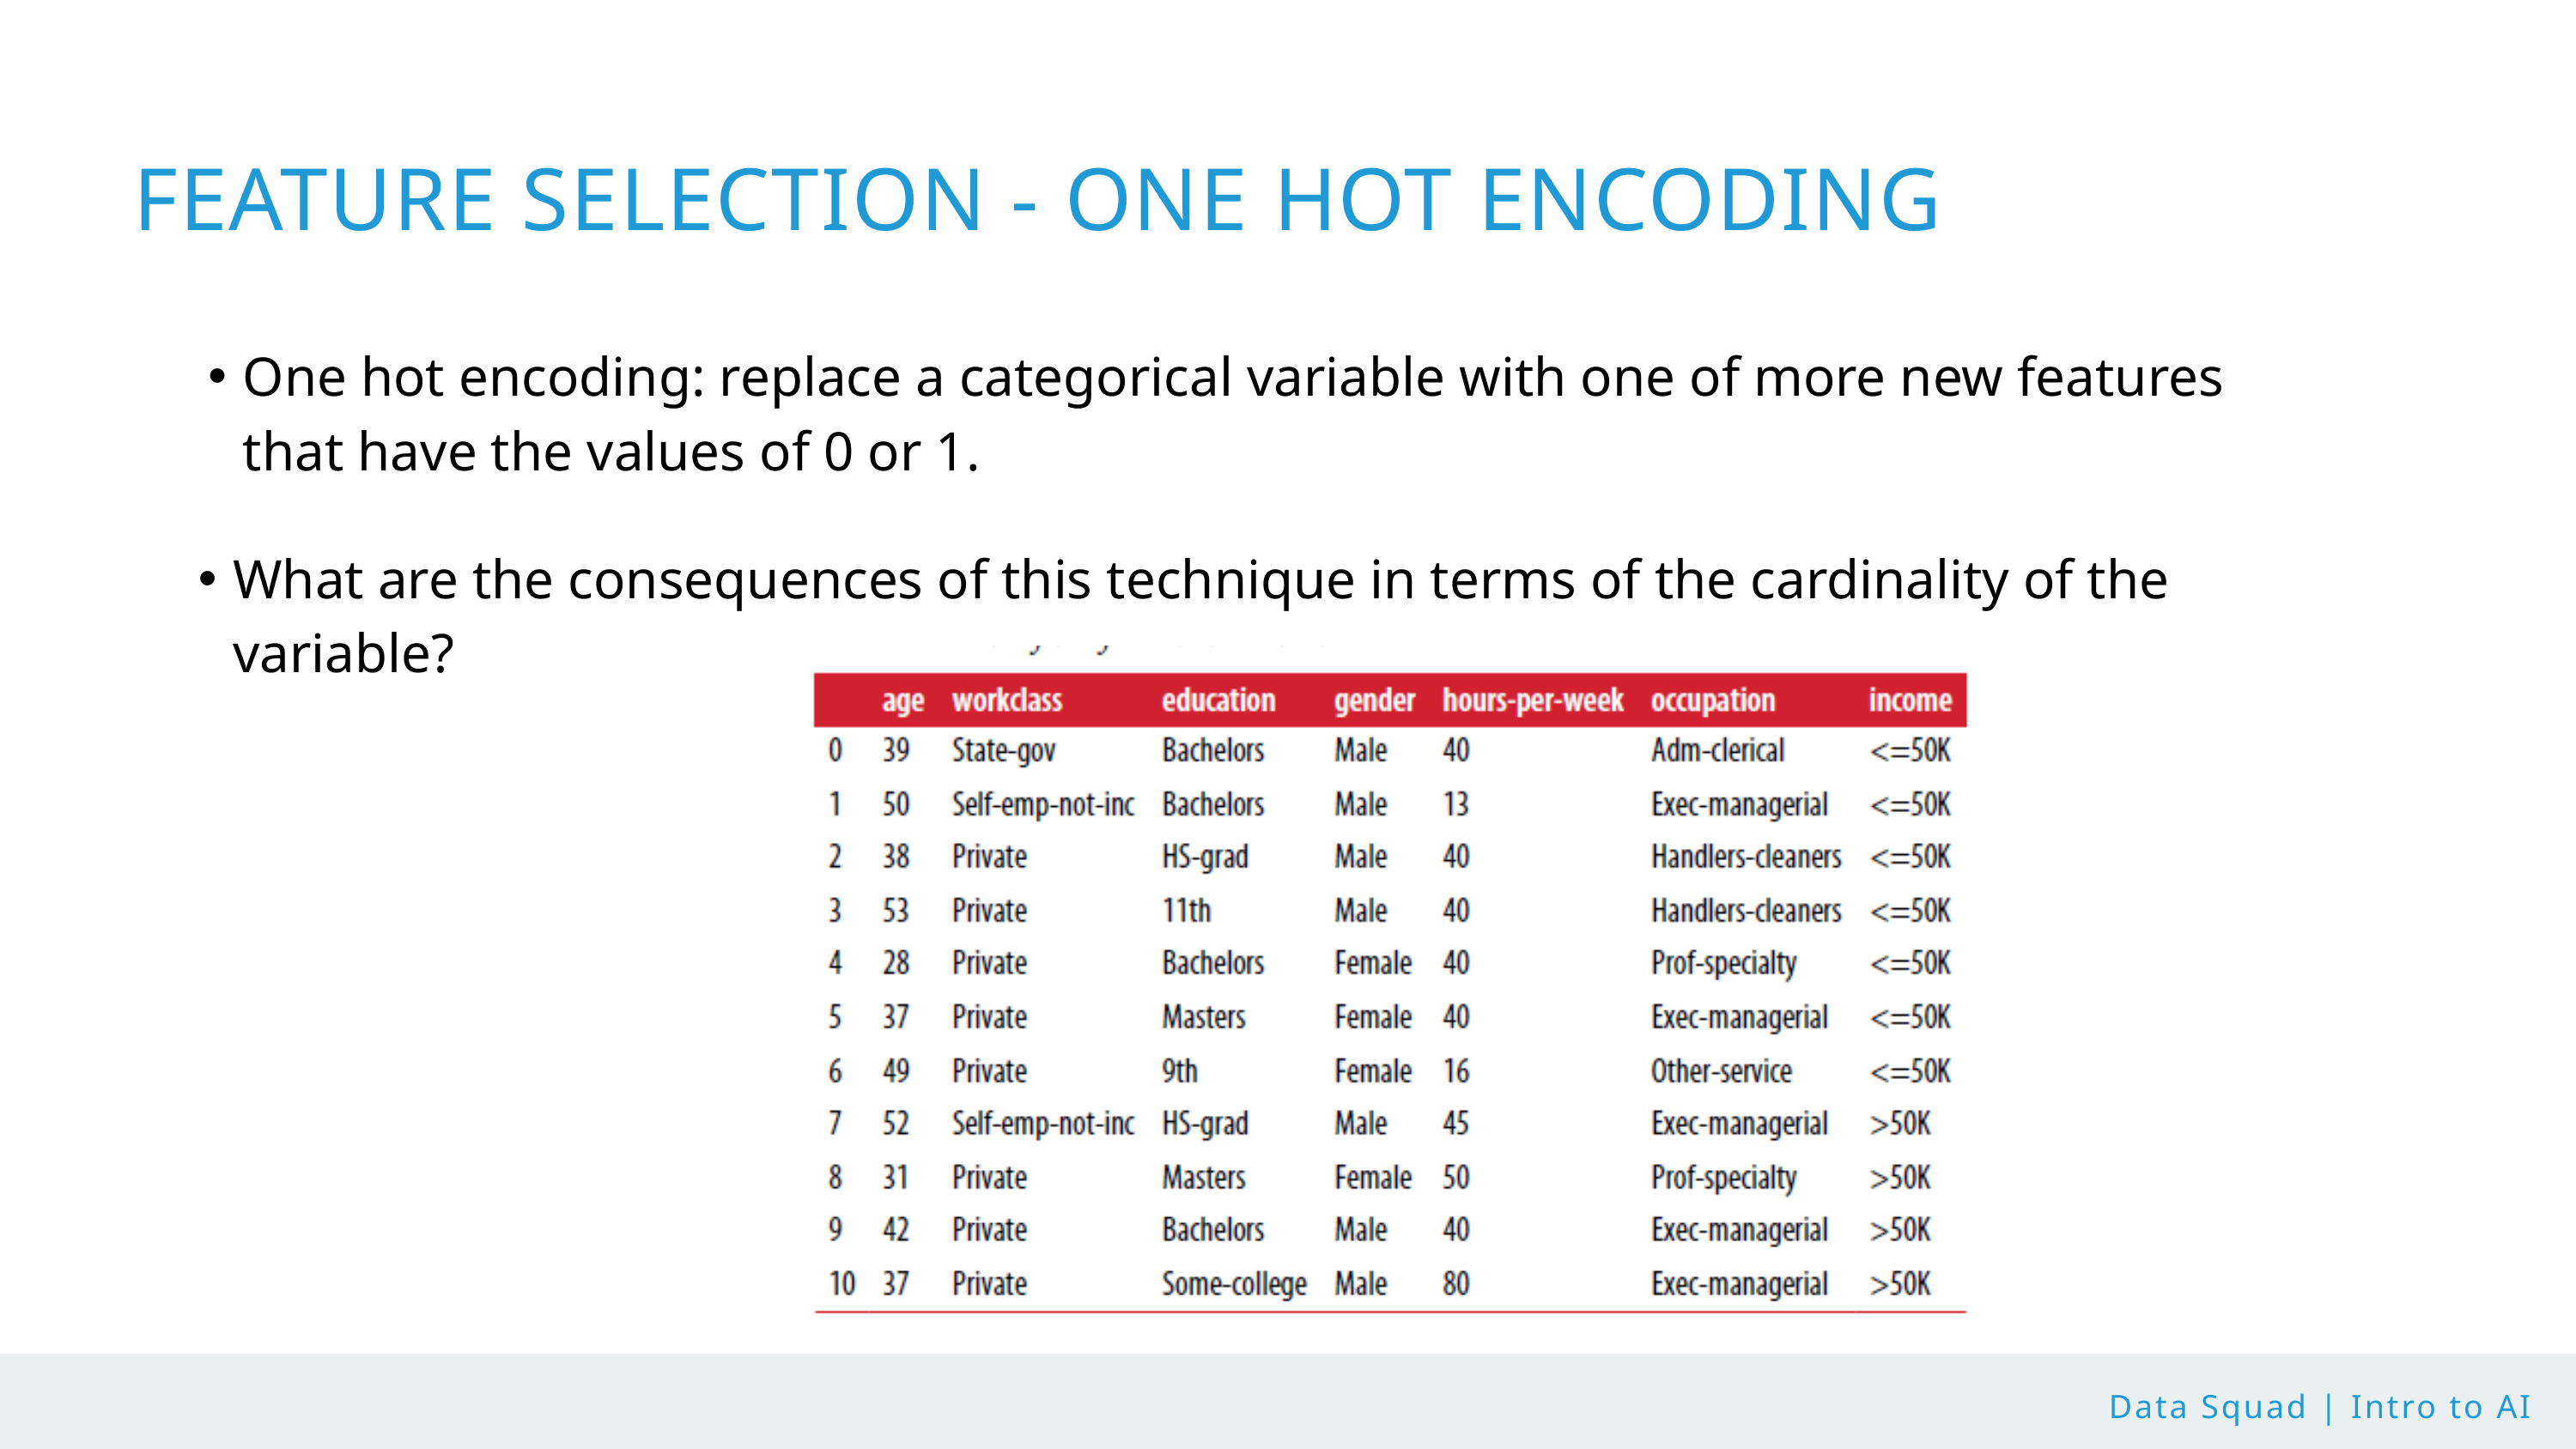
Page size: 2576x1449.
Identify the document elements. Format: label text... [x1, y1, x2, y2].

text_box What are the consequences of this technique in terms of the cardinality of the variable? [163, 534, 2226, 684]
text_box One hot encoding: replace a categorical variable with one of more new features that have the values of 0 or 1. [173, 331, 2236, 482]
text_box [756, 684, 2014, 1342]
text_box FEATURE SELECTION - ONE HOT ENCODING [133, 144, 2256, 248]
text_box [0, 1353, 2576, 1449]
